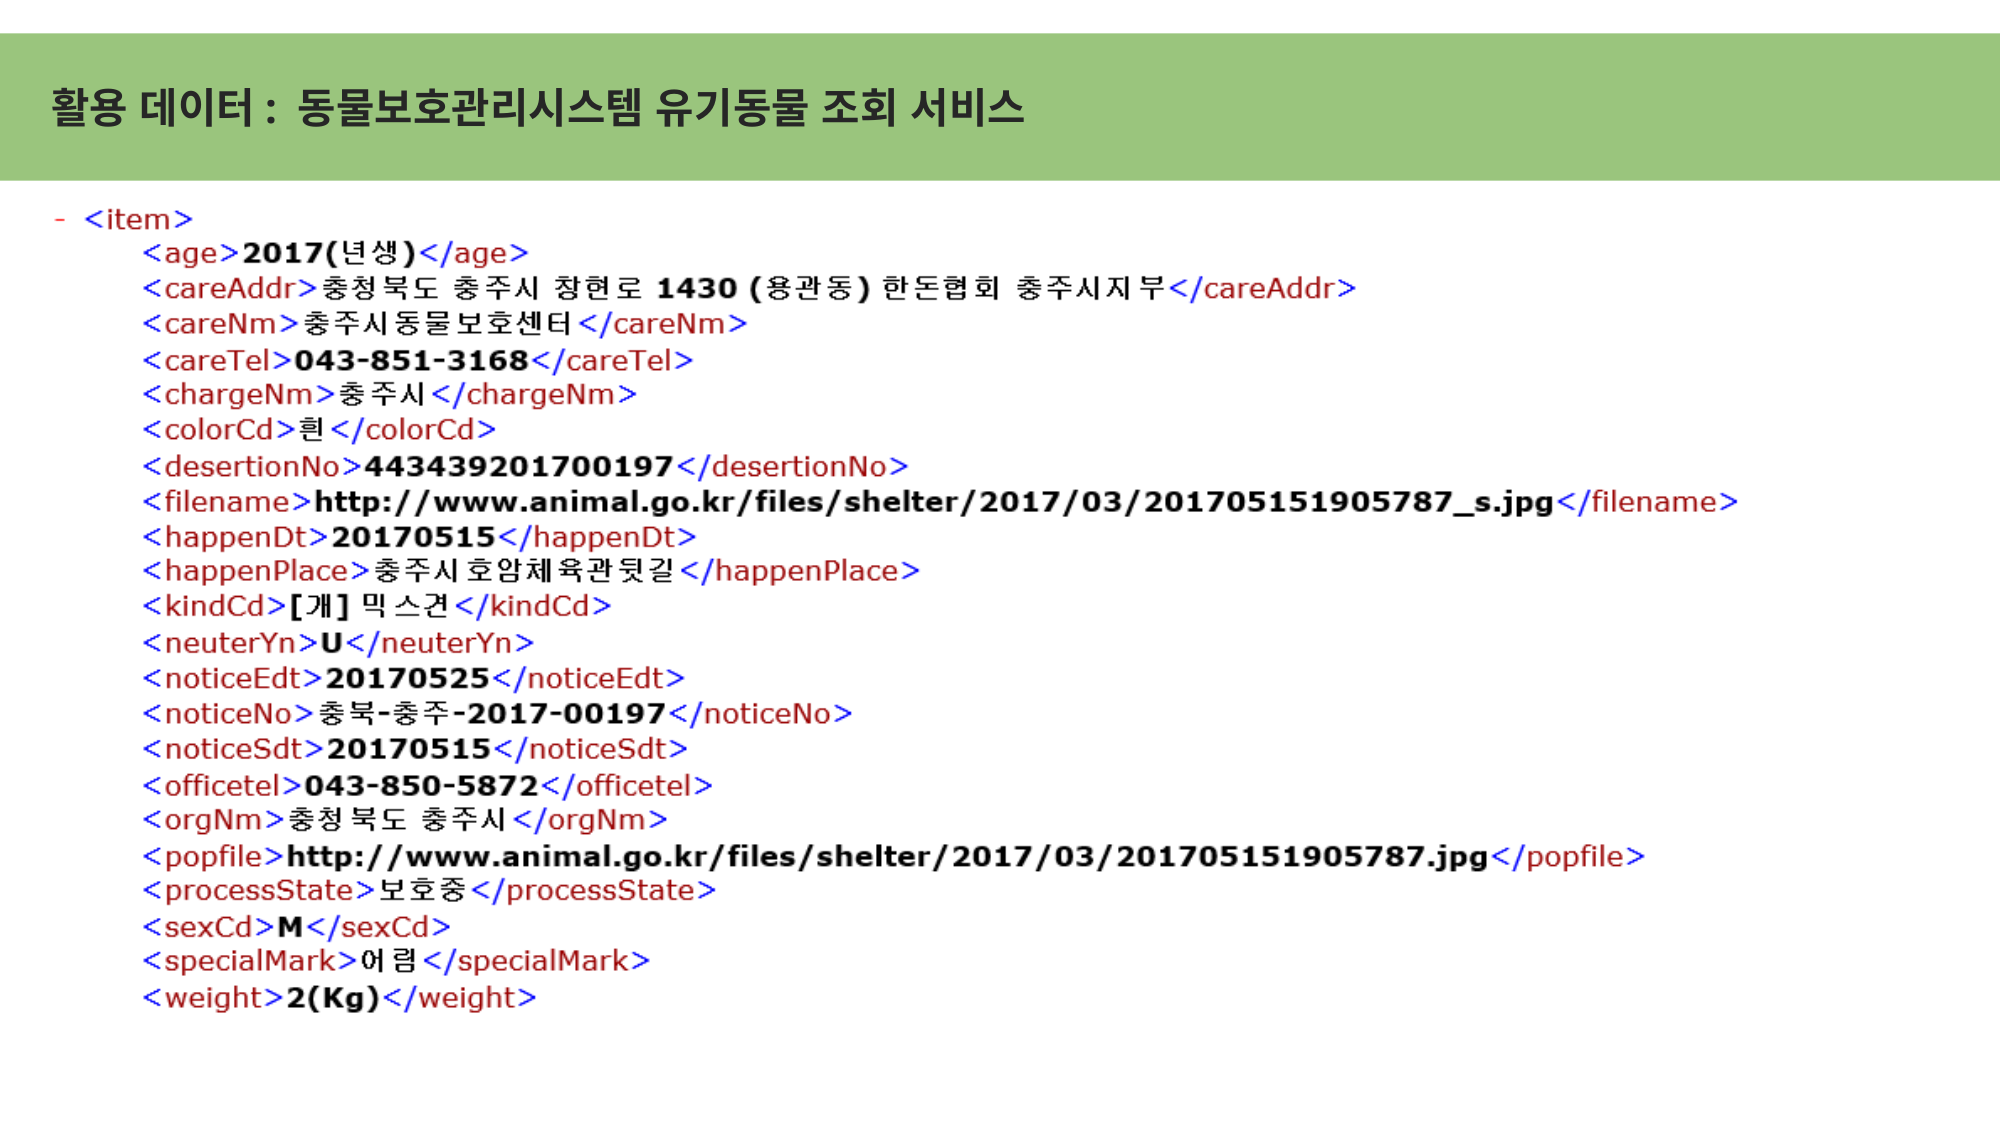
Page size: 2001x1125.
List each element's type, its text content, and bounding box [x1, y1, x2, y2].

text_box [0, 32, 2000, 182]
text_box 활용 데이터: 동물보호관리시스템 유기동물 조회 서비스 [36, 74, 1053, 139]
picture [38, 206, 1791, 1014]
